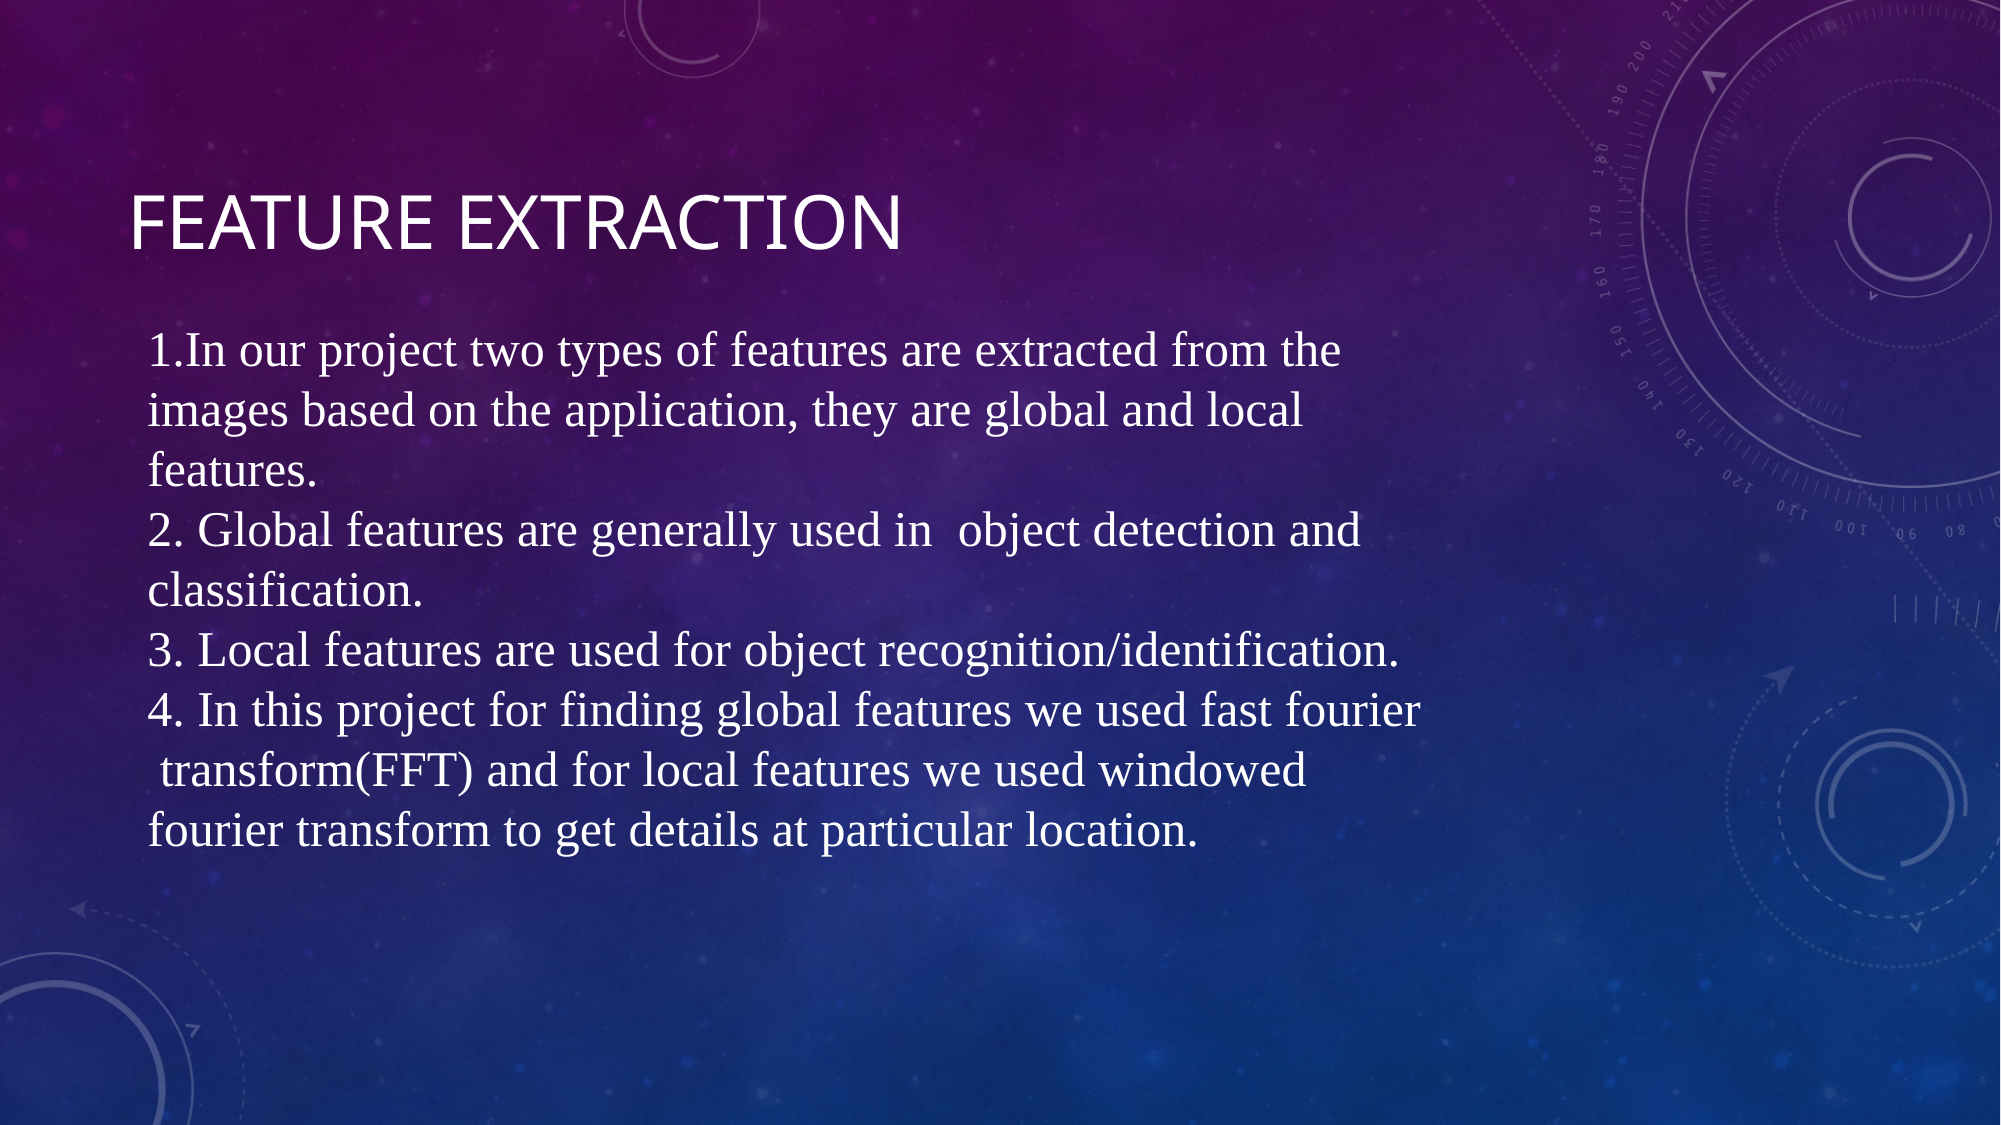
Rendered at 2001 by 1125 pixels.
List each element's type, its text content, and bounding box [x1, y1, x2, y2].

picture [0, 0, 2001, 1125]
text_box 1.In our project two types of features are extracted from the images based on the application, they are global and local features. 2. Global features are generally used in object detection and classification. 3. Local features are used for object recognition/identification. 4. In this project for finding global features we used fast fourier transform(FFT) and for local features we used windowed fourier transform to get details at particular location. [132, 308, 1500, 984]
title Feature extraction [112, 99, 1775, 339]
